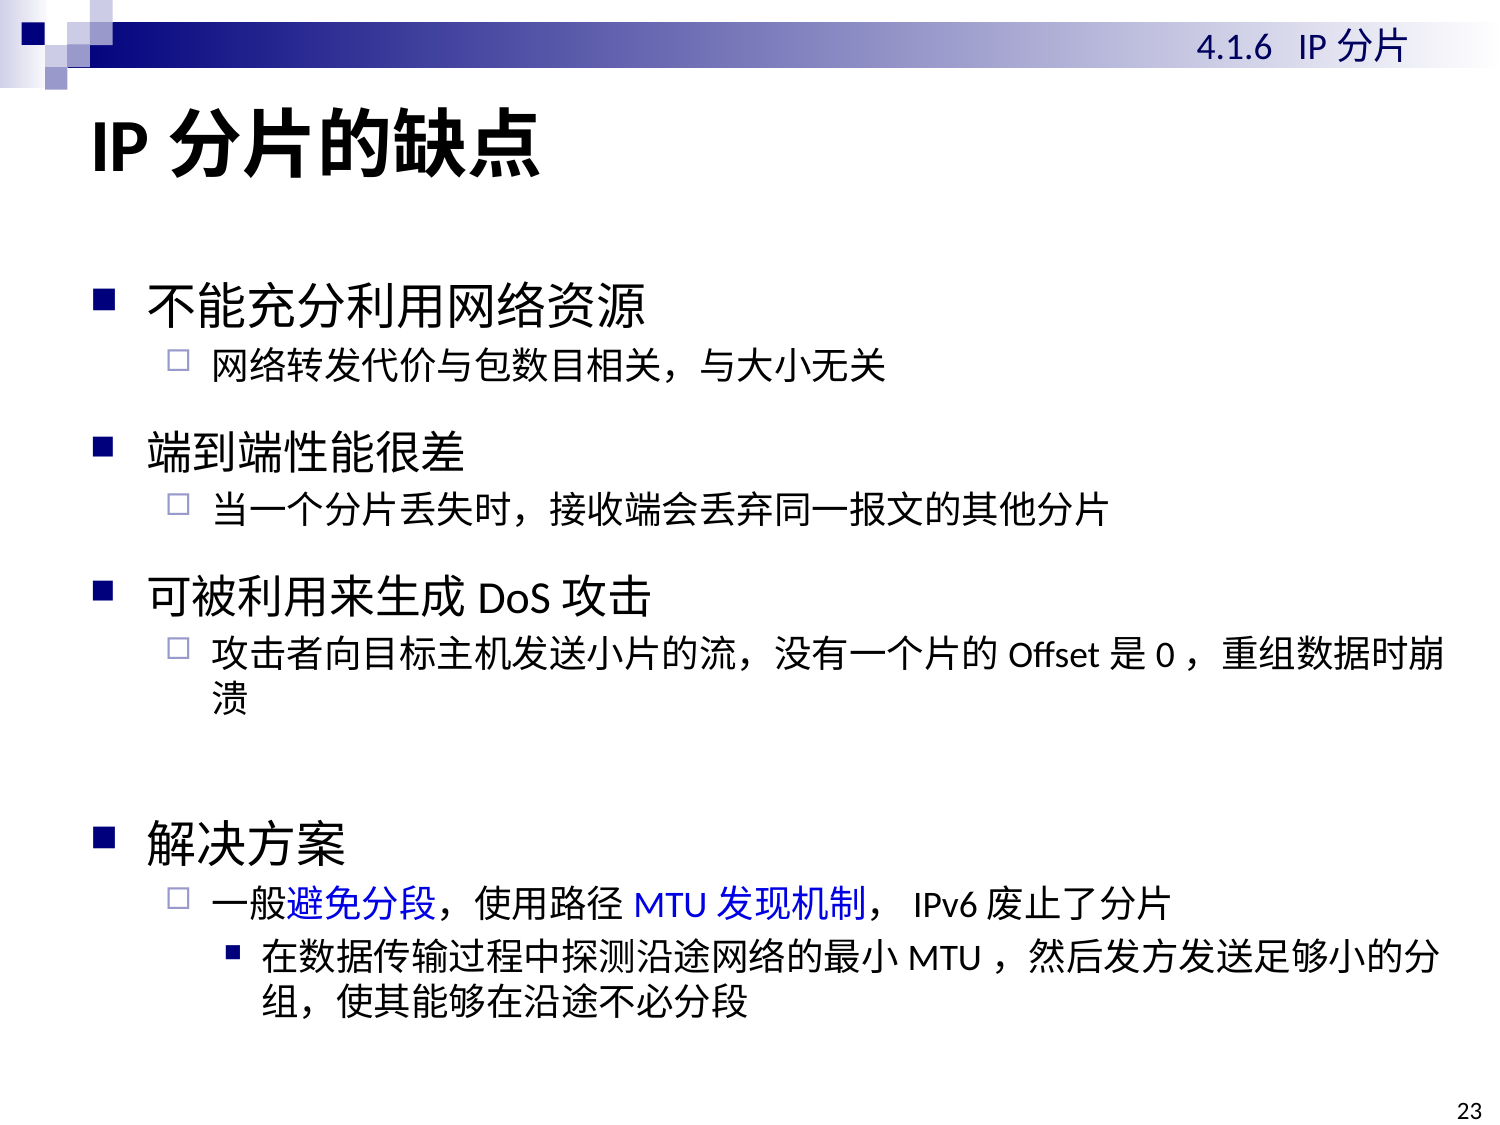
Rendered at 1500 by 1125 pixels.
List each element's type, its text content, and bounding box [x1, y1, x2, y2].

list 不能充分利用网络资源 网络转发代价与包数目相关，与大小无关 端到端性能很差 当一个分片丢失时，接收端会丢弃同一报文的其他分片 可被利用来生成DoS攻击 攻击者向目标主机发送小片的流，没有一个片的Offset是0，重组数据时崩溃 解决方案 一般避免分段，使用路径MTU发现机制，IPv6废止了分片 在数据传输过程中探测沿途网络的最小MTU，然后发方发送足够小的分组，使其能够在沿途不必分段 [75, 237, 1483, 1050]
title IP分片的缺点 [75, 75, 1425, 209]
slide_number 23 [1448, 1100, 1483, 1125]
text_box 4.1.6 IP分片 [1181, 14, 1443, 75]
